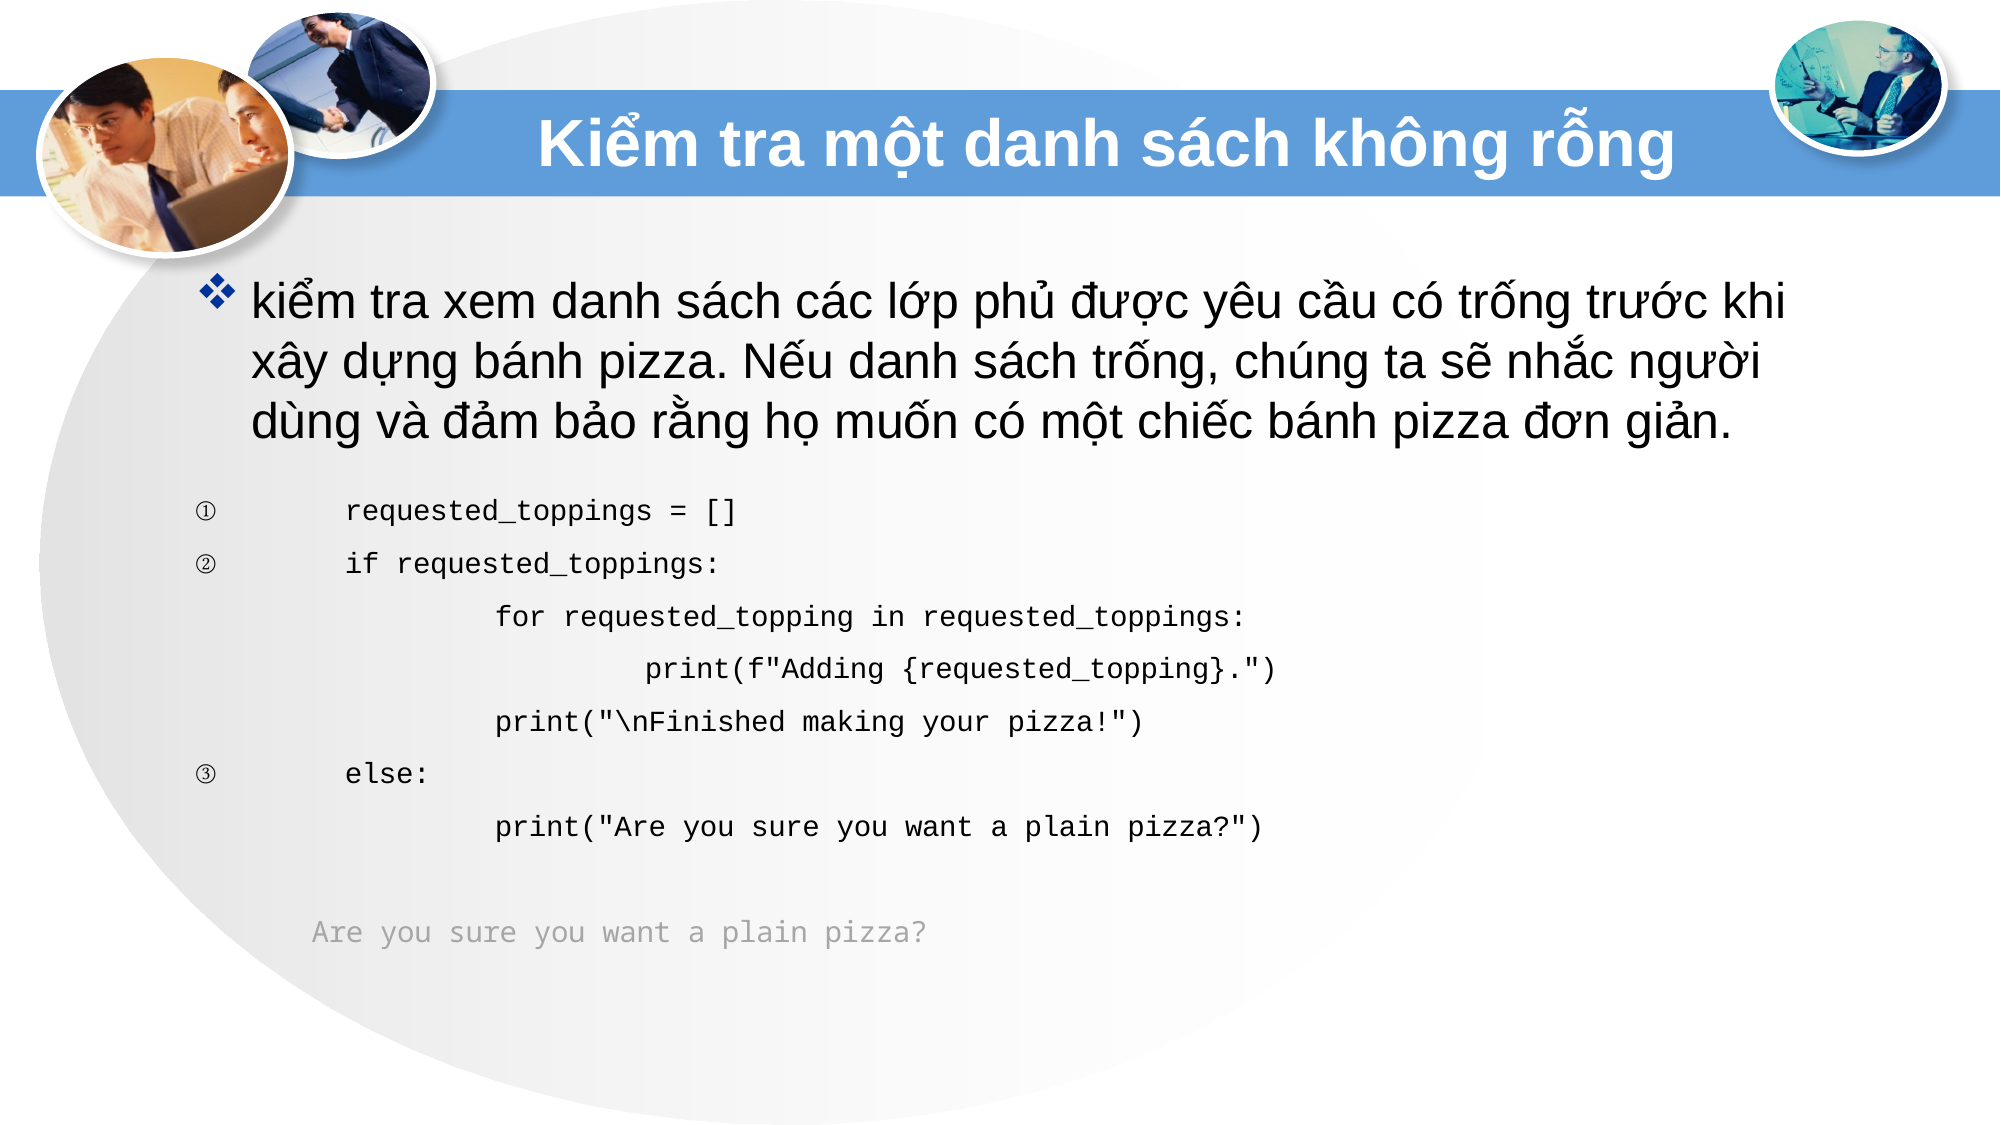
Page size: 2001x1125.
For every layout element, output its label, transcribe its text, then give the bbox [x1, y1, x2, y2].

text_box Are you sure you want a plain pizza? [296, 906, 942, 956]
picture [248, 13, 430, 152]
text_box ① requested_toppings = [] ② if requested_toppings: for requested_topping in requested_toppings: print(f"Adding {requested_topping}.") print("\nFinished making your pizza!") ③ else: print("Are you sure you want a plain pizza?") [180, 478, 1661, 850]
list kiểm tra xem danh sách các lớp phủ được yêu cầu có trống trước khi xây dựng bánh pizza. Nếu danh sách trống, chúng ta sẽ nhắc người dùng và đảm bảo rằng họ muốn có một chiếc bánh pizza đơn giản. [180, 260, 1830, 437]
title Kiểm tra một danh sách không rỗng [450, 99, 1767, 180]
picture [43, 58, 288, 252]
picture [1775, 21, 1941, 150]
